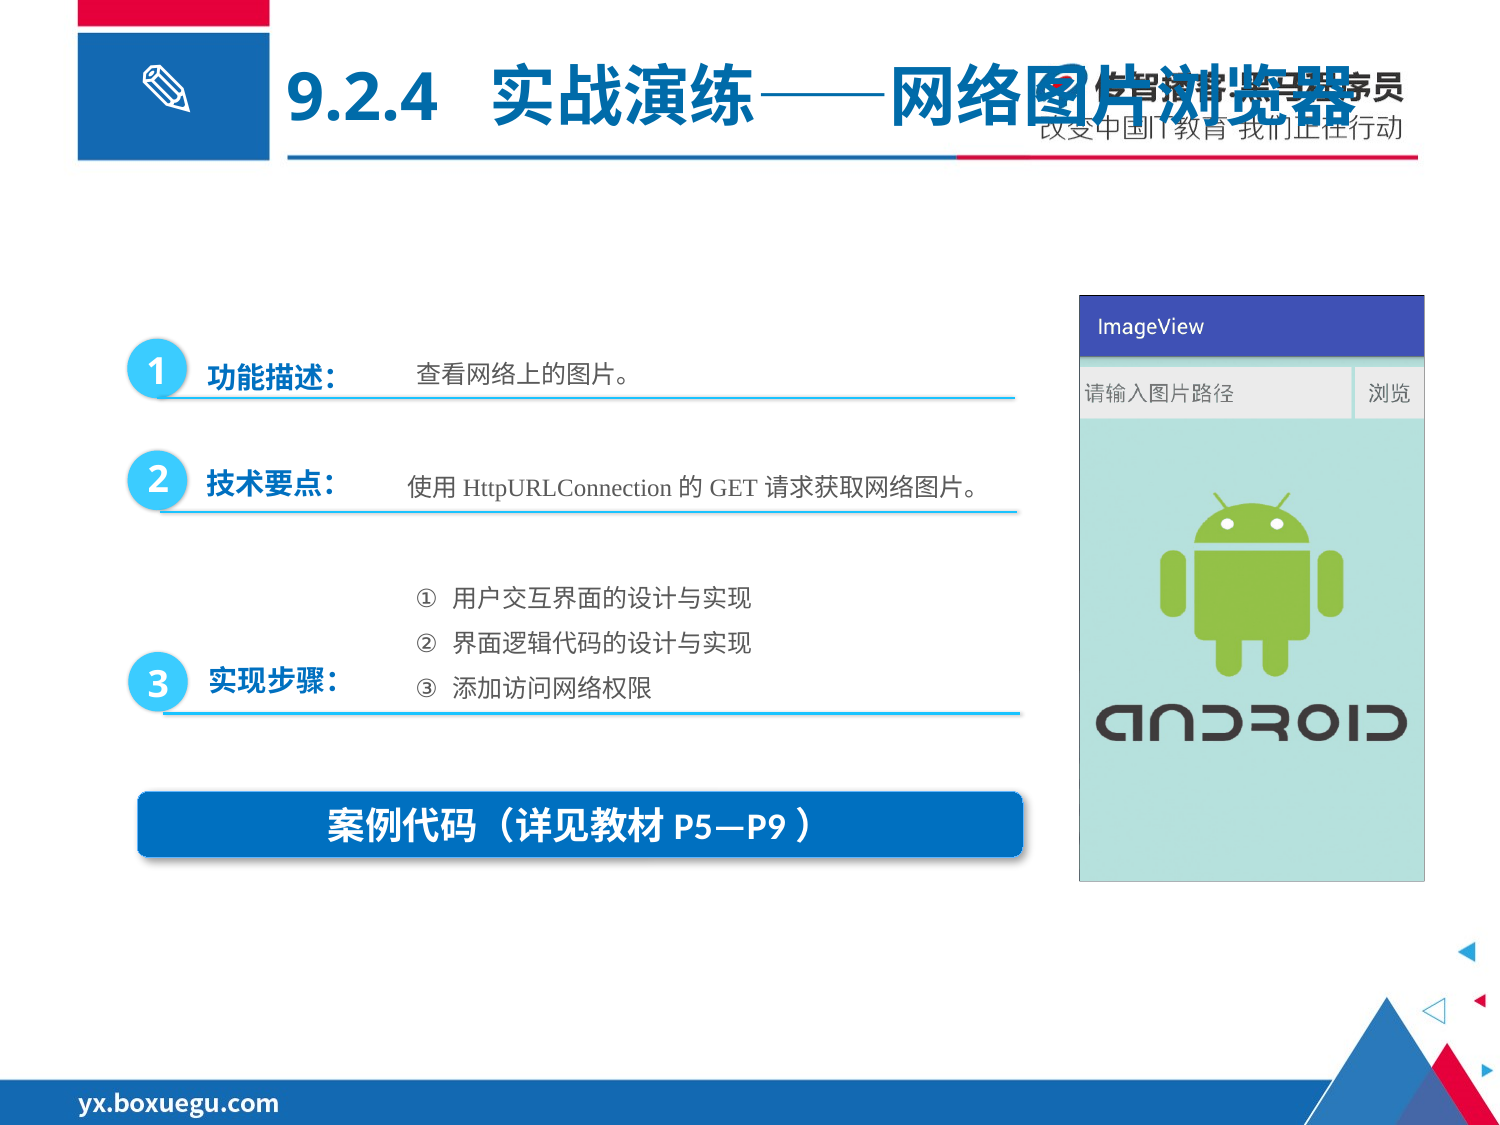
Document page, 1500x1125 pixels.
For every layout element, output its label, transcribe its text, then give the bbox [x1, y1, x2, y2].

text_box 实现步骤： [193, 644, 377, 705]
text_box 用户交互界面的设计与实现 界面逻辑代码的设计与实现 添加访问网络权限 [400, 565, 1079, 710]
text_box 3 [132, 652, 184, 713]
text_box [127, 464, 132, 496]
picture [0, 0, 1500, 1125]
text_box [184, 667, 188, 697]
text_box 1 [131, 339, 183, 400]
text_box [41, 151, 928, 244]
text_box 技术要点： [191, 447, 382, 508]
text_box 2 [132, 447, 184, 508]
text_box 使用HttpURLConnection的GET请求获取网络图片。 [392, 455, 1004, 510]
text_box [183, 354, 187, 383]
text_box 功能描述： [192, 341, 382, 397]
text_box 案例代码（详见教材P5—P9） [137, 791, 1024, 858]
text_box 查看网络上的图片。 [402, 342, 657, 397]
text_box [184, 467, 188, 494]
text_box [127, 354, 131, 383]
text_box 功能描述： [192, 398, 382, 402]
text_box [128, 667, 132, 697]
text_box 9.2.4 实战演练——网络图片浏览器 [271, 30, 1400, 157]
